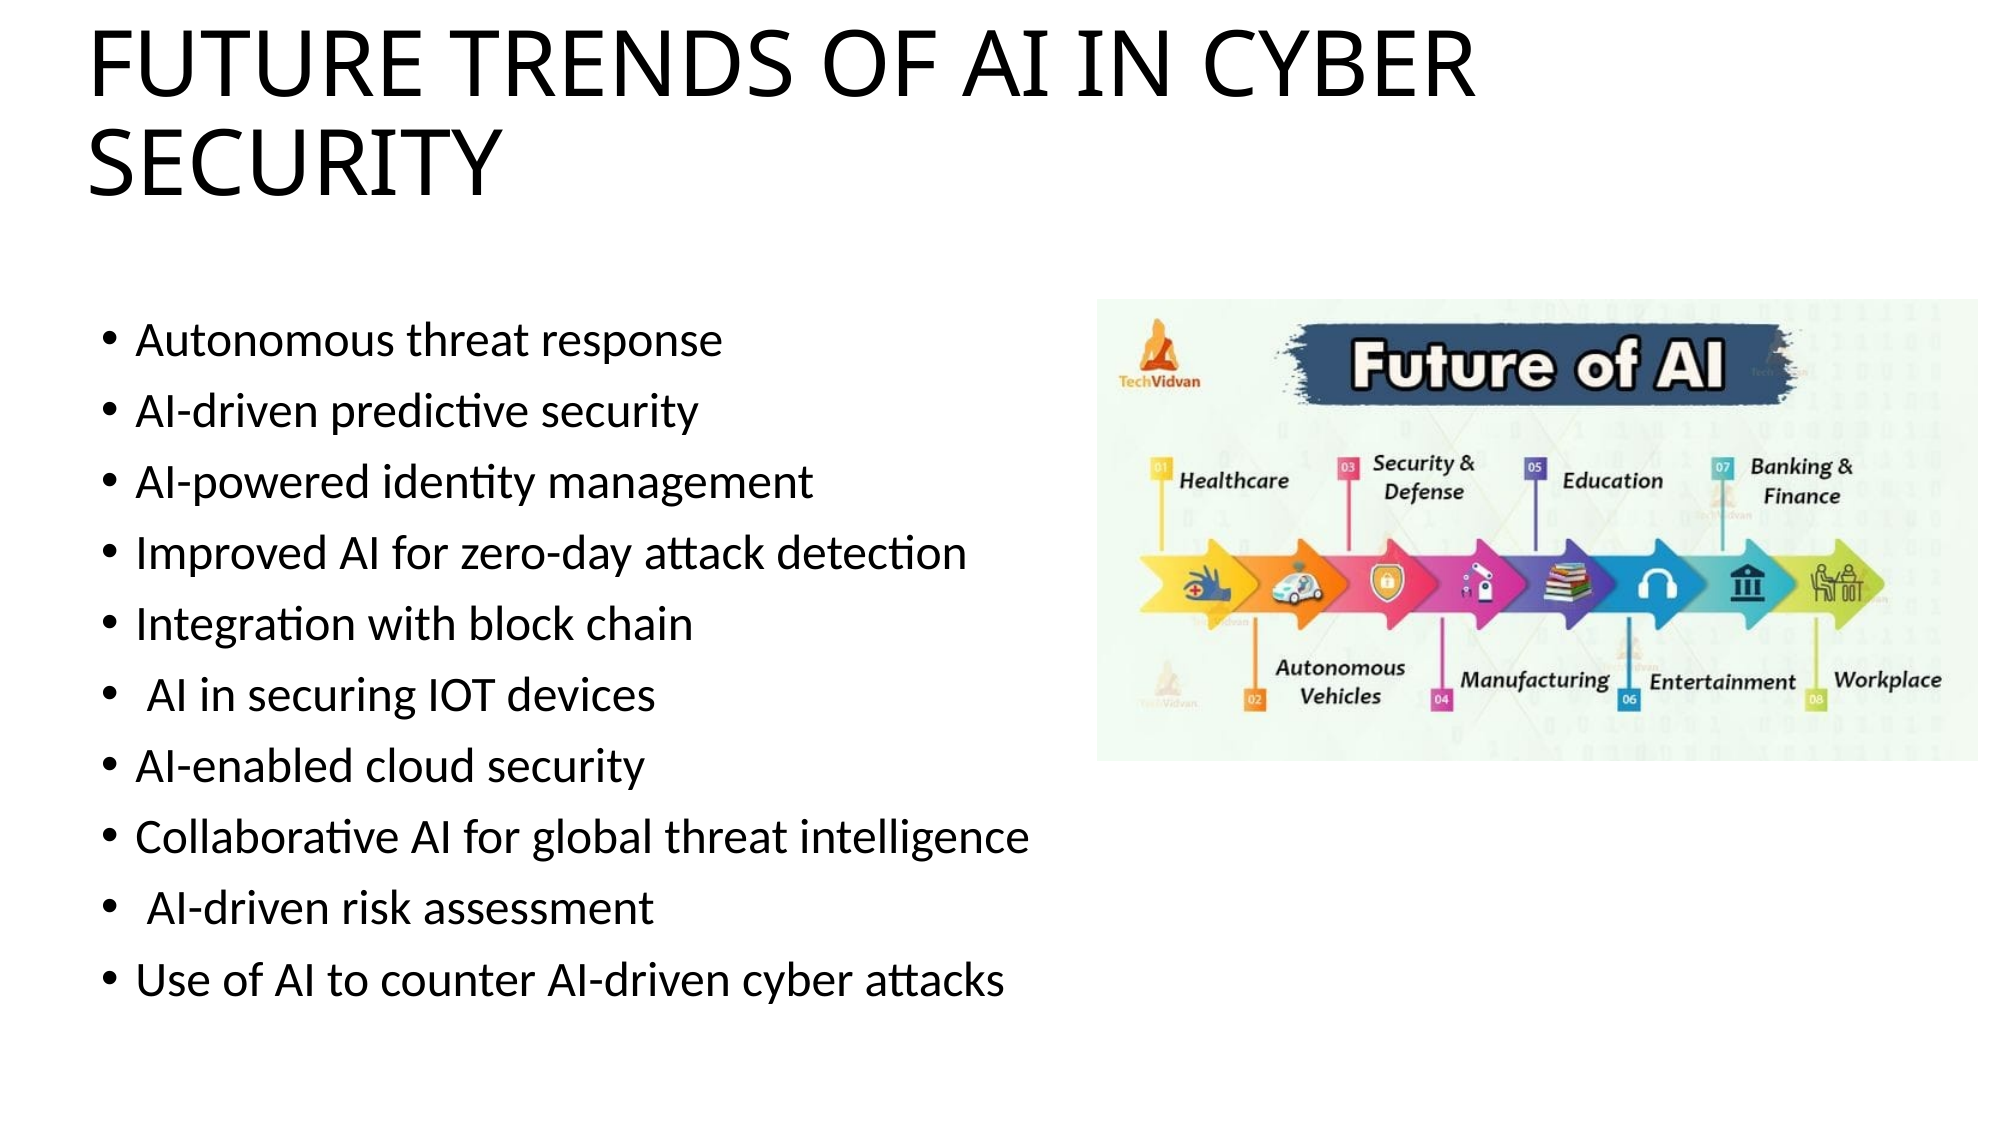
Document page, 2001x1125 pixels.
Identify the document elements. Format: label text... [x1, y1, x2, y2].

title FUTURE TRENDS OF AI IN CYBER SECURITY [71, 8, 1796, 226]
list Autonomous threat response AI-driven predictive security AI-powered identity management Improved AI for zero-day attack detection Integration with block chain AI in securing IOT devices AI-enabled cloud security Collaborative AI for global threat intelligence AI-driven risk assessment Use of AI to counter AI-driven cyber attacks [86, 305, 1811, 1020]
picture [1097, 299, 1978, 761]
